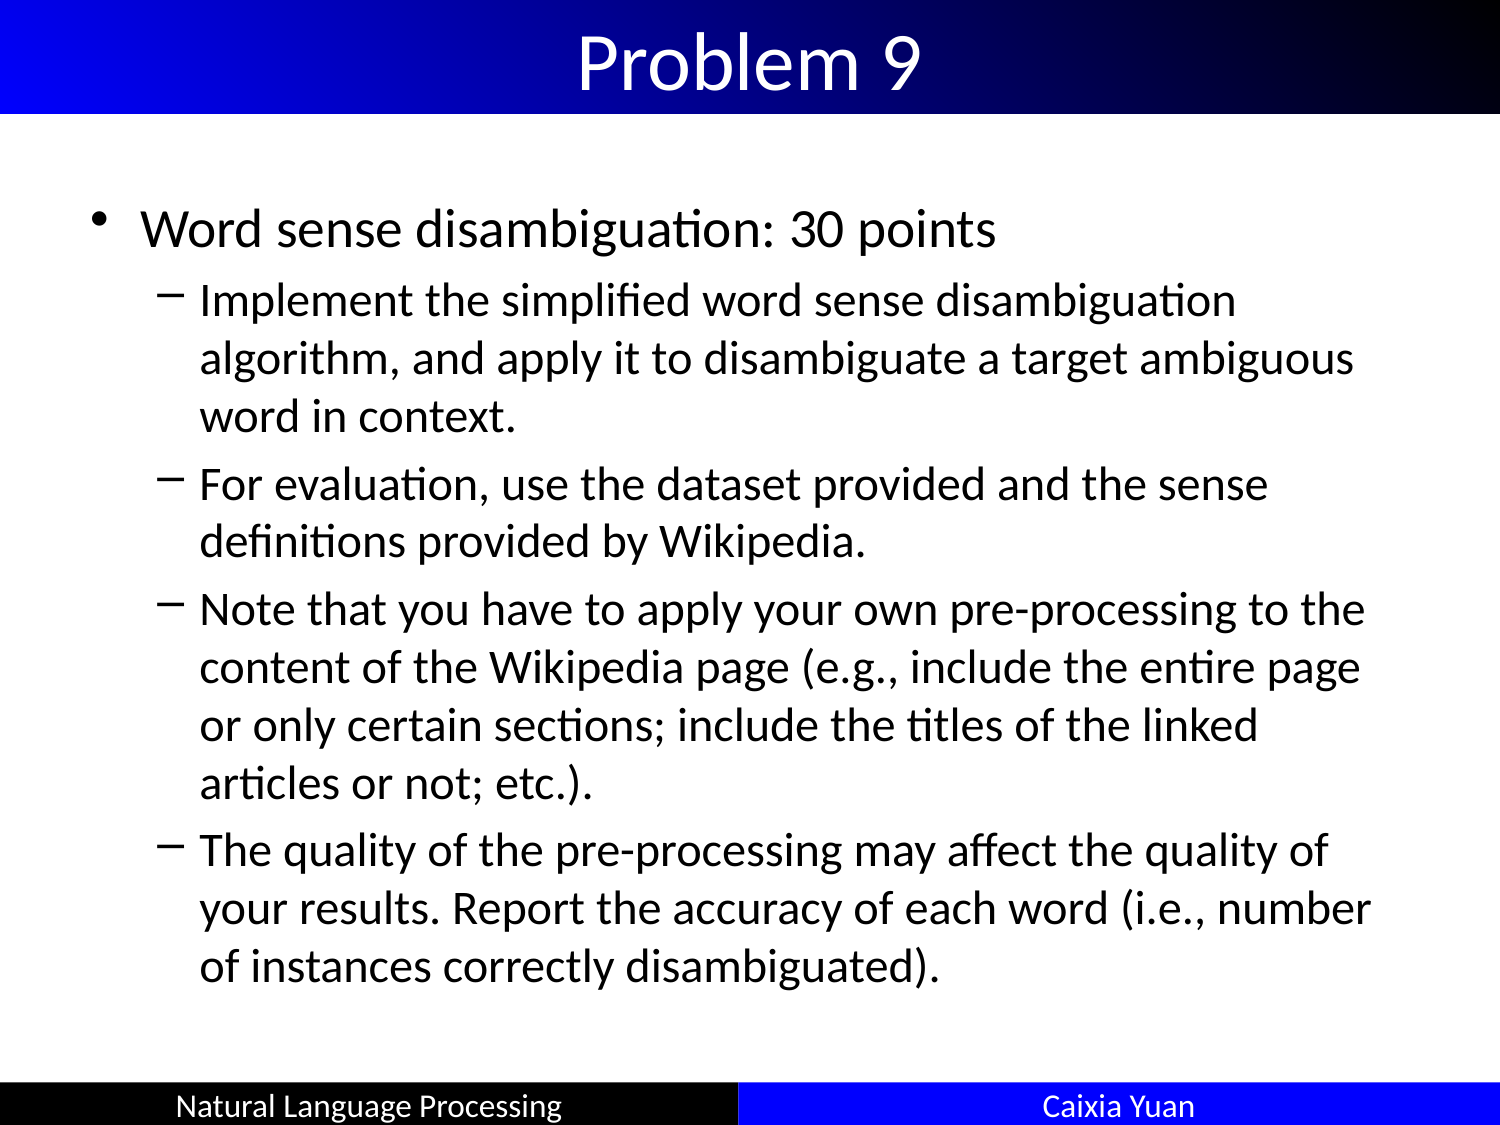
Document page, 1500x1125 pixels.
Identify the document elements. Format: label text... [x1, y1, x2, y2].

title Problem 9 [0, 0, 1500, 115]
list Word sense disambiguation: 30 points Implement the simplified word sense disambiguation algorithm, and apply it to disambiguate a target ambiguous word in context. For evaluation, use the dataset provided and the sense definitions provided by Wikipedia. Note that you have to apply your own pre-processing to the content of the Wikipedia page (e.g., include the entire page or only certain sections; include the titles of the linked articles or not; etc.). The quality of the pre-processing may affect the quality of your results. Report the accuracy of each word (i.e., number of instances correctly disambiguated). [74, 184, 1426, 1006]
